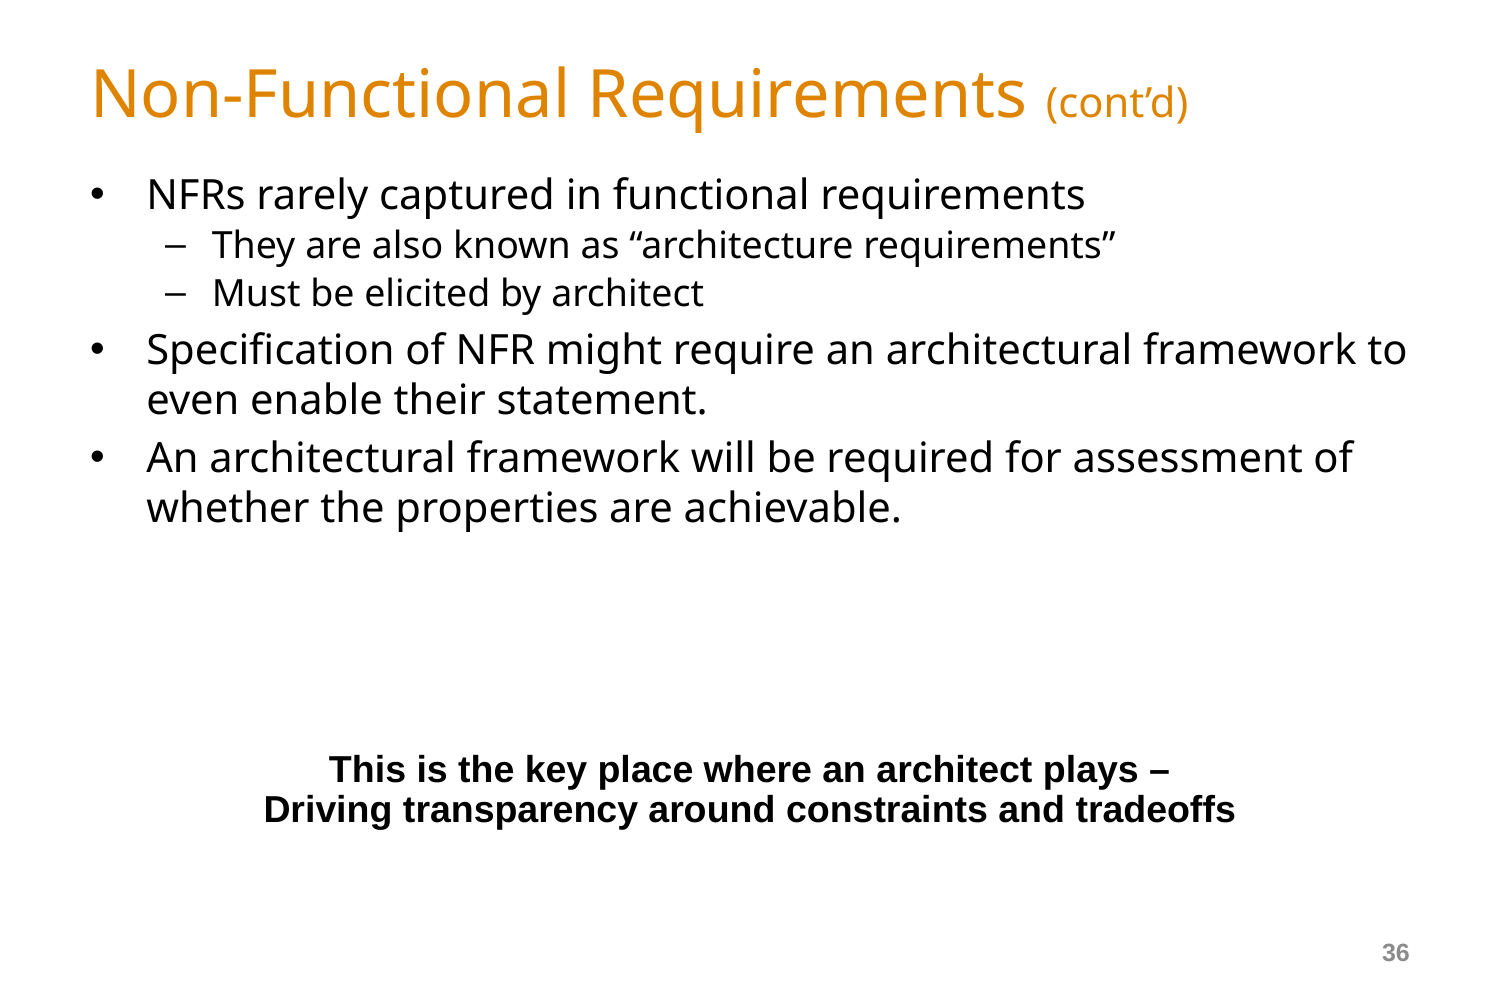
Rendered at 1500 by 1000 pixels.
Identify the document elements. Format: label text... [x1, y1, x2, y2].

text_box This is the key place where an architect plays – Driving transparency around constraints and tradeoffs [248, 742, 1252, 839]
title Non-Functional Requirements (cont’d) [75, 40, 1425, 142]
list NFRs rarely captured in functional requirements They are also known as “architecture requirements” Must be elicited by architect Specification of NFR might require an architectural framework to even enable their statement. An architectural framework will be required for assessment of whether the properties are achievable. [75, 165, 1425, 894]
slide_number 36 [1074, 926, 1425, 981]
